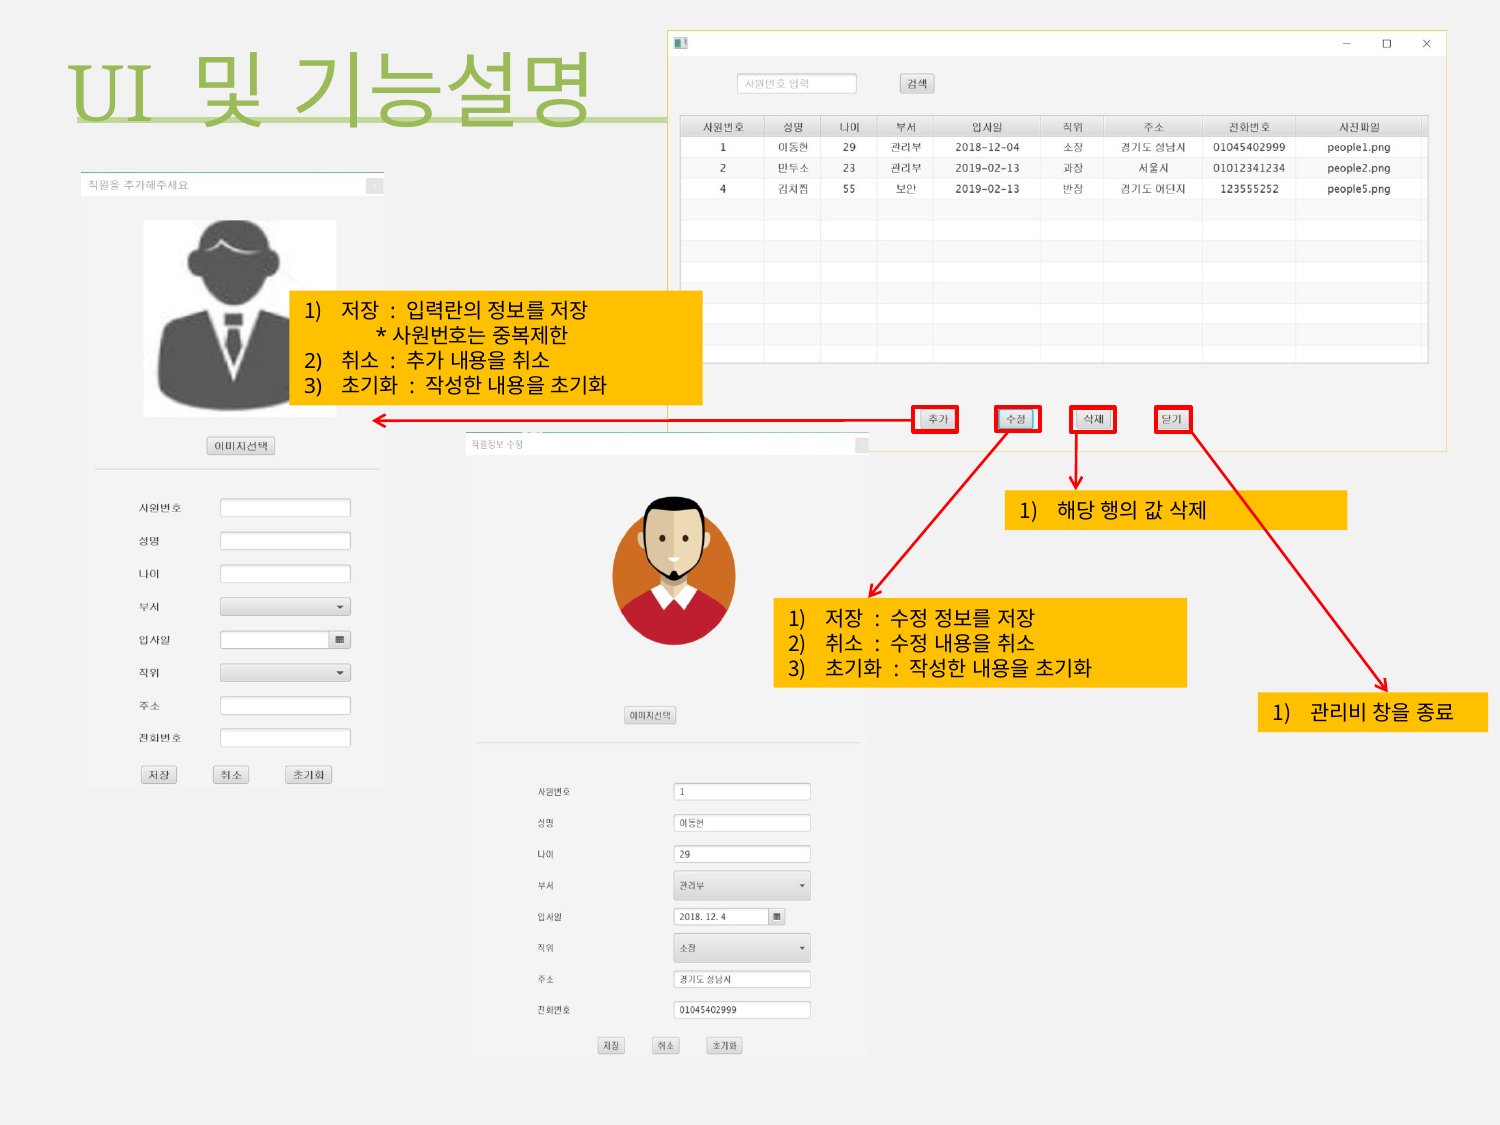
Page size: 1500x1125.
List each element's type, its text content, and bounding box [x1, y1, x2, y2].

text_box 해당 행의 값 삭제 [1013, 490, 1186, 530]
picture [80, 172, 385, 788]
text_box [867, 432, 1008, 599]
text_box 저장 : 수정 정보를 저장 취소 : 수정 내용을 취소 초기화 : 작성한 내용을 초기화 [874, 597, 1186, 688]
text_box 저장 : 입력란의 정보를 저장 *사원번호는 중복제한 2) 취소 : 추가 내용을 취소 3) 초기화 : 작성한 내용을 초기화 [389, 290, 662, 406]
text_box UI 및 기능설명 [53, 30, 666, 146]
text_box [1191, 431, 1389, 693]
text_box 관리비 창을 종료 [1257, 692, 1489, 733]
picture [466, 30, 1448, 1058]
